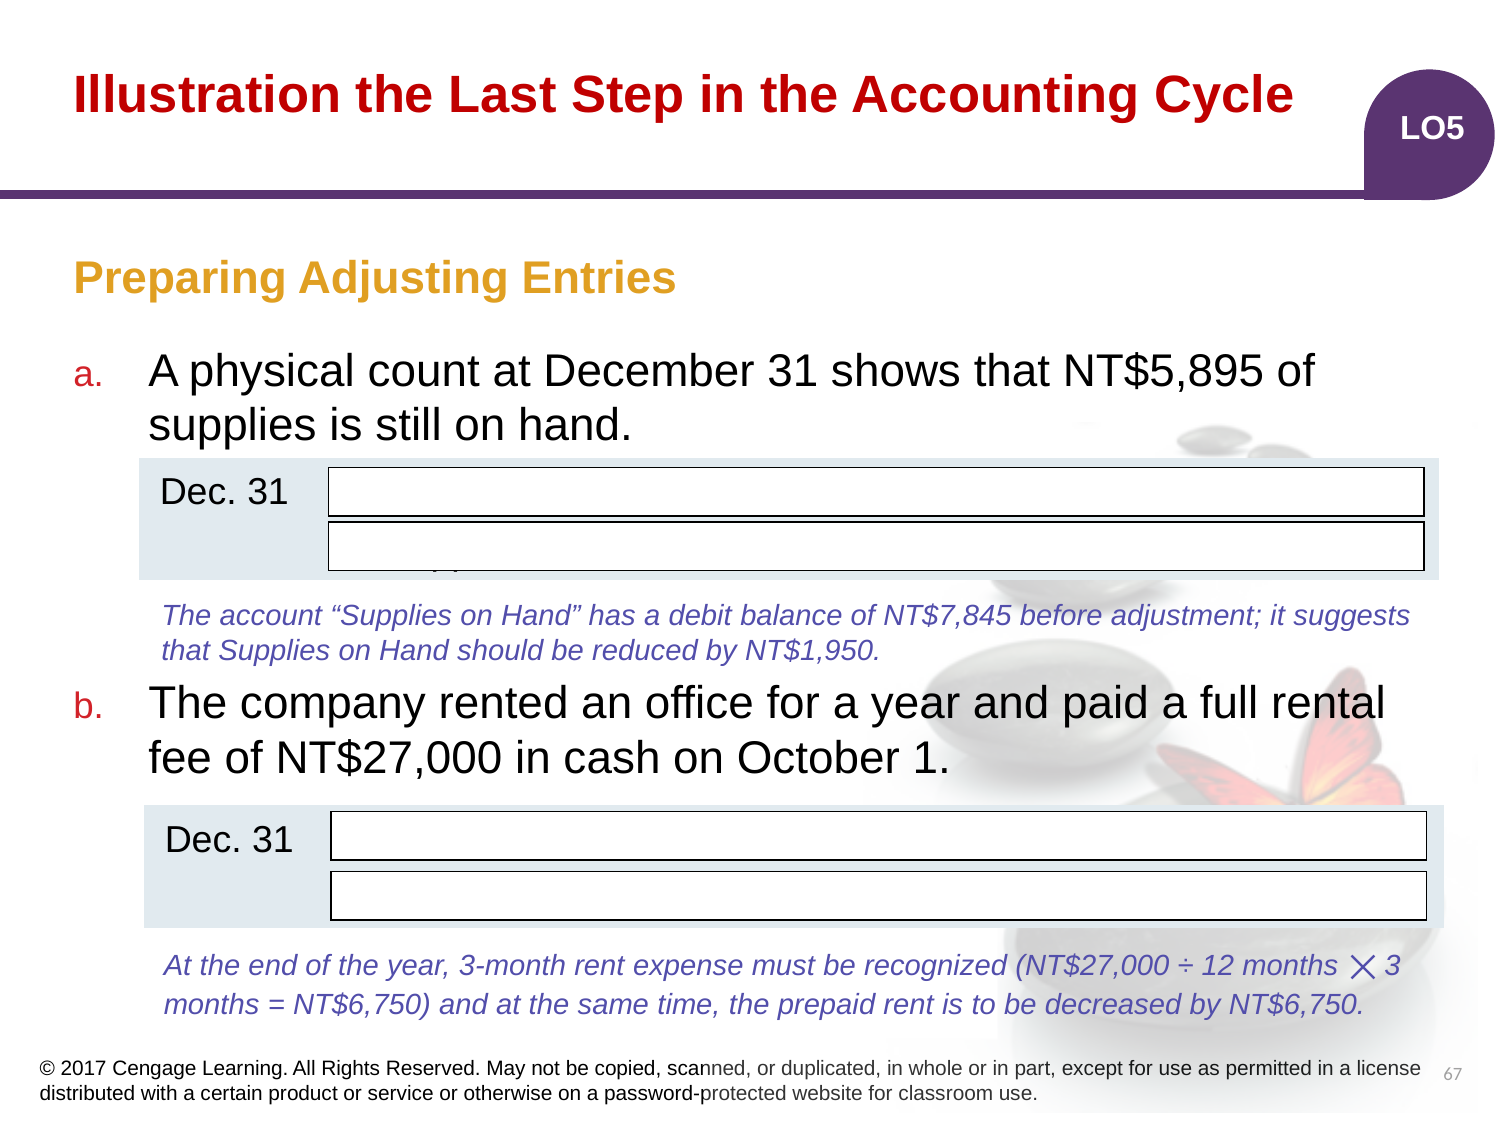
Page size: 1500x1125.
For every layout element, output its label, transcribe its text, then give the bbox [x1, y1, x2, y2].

table_cell [696, 571, 1114, 580]
text_box At the end of the year, 3-month rent expense must be recognized (NT$27,000 ÷ 12 months ⨉ 3 months = NT$6,750) and at the same time, the prepaid rent is to be decreased by NT$6,750. [148, 935, 1429, 1028]
table_header [359, 458, 1114, 466]
text_box 6,750 [1172, 861, 1296, 867]
table_cell [623, 867, 1119, 871]
table_cell [1411, 519, 1439, 580]
text_box 6,750 [1292, 921, 1416, 927]
picture [1106, 1064, 1116, 1079]
picture [864, 1060, 873, 1075]
picture [1026, 1064, 1037, 1075]
picture [712, 1064, 721, 1075]
text_box 6,750 [1292, 867, 1416, 871]
table_cell [1276, 571, 1287, 580]
picture [748, 1089, 757, 1100]
picture [1011, 1089, 1020, 1100]
text_box [330, 811, 1428, 861]
table_cell [1119, 867, 1281, 871]
picture [1074, 1064, 1083, 1075]
text_box Dec. 31 [149, 807, 309, 867]
text_box 1,950 [1287, 571, 1411, 580]
picture [852, 1089, 862, 1100]
picture [836, 1064, 847, 1075]
picture [719, 1089, 729, 1100]
picture [1038, 1062, 1050, 1075]
picture [946, 1089, 952, 1100]
picture [819, 1085, 829, 1100]
picture [999, 1089, 1008, 1100]
picture [845, 1087, 851, 1100]
picture [704, 1089, 711, 1100]
table_cell [1281, 867, 1444, 928]
picture [1135, 1064, 1139, 1075]
picture [886, 1089, 892, 1100]
picture [757, 1087, 763, 1100]
picture [723, 1064, 733, 1075]
picture [846, 1062, 852, 1075]
picture [769, 1064, 775, 1075]
table_header [1119, 805, 1281, 811]
text_box 1,950 [1167, 459, 1291, 466]
table_header [139, 458, 359, 519]
title Illustration the Last Step in the Accounting Cycle [58, 40, 1365, 152]
table_header [1281, 805, 1444, 867]
picture [1062, 1064, 1072, 1075]
text_box [1424, 1049, 1500, 1125]
picture [792, 1089, 807, 1100]
table_cell [1119, 921, 1281, 928]
text_box [328, 521, 1425, 571]
picture [758, 1064, 768, 1075]
picture [782, 1060, 791, 1075]
picture [875, 1089, 885, 1100]
text_box 6,750 [1172, 806, 1296, 811]
text_box [330, 871, 1428, 921]
picture [1015, 1064, 1025, 1079]
list Preparing Adjusting Entries A physical count at December 31 shows that NT$5,895 of supplies is still on hand. The company rented an office for a year and paid a full rental fee of NT$27,000 in cash on October 1. [58, 240, 1439, 1014]
picture [914, 1089, 934, 1100]
picture [776, 1085, 785, 1100]
table_header [1114, 458, 1276, 466]
picture [736, 1089, 746, 1100]
table_cell [359, 571, 370, 580]
table_cell [364, 867, 374, 871]
table_header [941, 861, 1119, 867]
table_header [364, 805, 1119, 811]
table_header [1119, 861, 1172, 867]
text_box The account “Supplies on Hand” has a debit balance of NT$7,845 before adjustment; it suggests that Supplies on Hand should be reduced by NT$1,950. [146, 589, 1432, 674]
slide_number 67 [1139, 1042, 1478, 1103]
picture [712, 1089, 718, 1100]
text_box Rent Expense [333, 861, 941, 867]
picture [924, 1060, 933, 1075]
picture [853, 1064, 863, 1075]
table_header [144, 805, 364, 867]
text_box Supplies Expense [328, 459, 936, 466]
picture [969, 1064, 979, 1075]
picture [1128, 1060, 1134, 1075]
picture [899, 1089, 908, 1100]
picture [831, 1089, 840, 1100]
table_cell [139, 519, 359, 580]
picture [980, 1064, 986, 1075]
picture [936, 1064, 946, 1075]
text_box Supplies on Hand [370, 571, 696, 580]
picture [998, 1064, 1007, 1075]
table_cell [364, 921, 1119, 928]
picture [730, 1087, 736, 1100]
picture [805, 1064, 815, 1079]
picture [1095, 1064, 1105, 1075]
picture [892, 1064, 901, 1075]
picture [704, 1064, 709, 1075]
text_box Rent Expense [333, 807, 941, 811]
picture [953, 1089, 963, 1100]
picture [808, 1089, 818, 1100]
table_cell [144, 867, 364, 928]
text_box [328, 466, 1425, 517]
text_box Prepaid Rent [374, 867, 623, 871]
picture [1021, 1089, 1031, 1100]
picture [825, 1064, 834, 1075]
picture [868, 1085, 874, 1100]
text_box LO5 [1385, 99, 1480, 154]
picture [976, 1089, 991, 1100]
table_cell [1114, 571, 1276, 580]
picture [734, 1060, 743, 1075]
picture [793, 1064, 802, 1075]
picture [952, 1064, 962, 1075]
picture [764, 1089, 774, 1100]
picture [1117, 1062, 1123, 1075]
picture [965, 1089, 975, 1100]
text_box Prepaid Rent [374, 921, 623, 927]
table_header [1276, 458, 1439, 519]
picture [908, 1064, 923, 1075]
picture [1084, 1064, 1093, 1075]
picture [936, 1089, 945, 1100]
text_box Dec. 31 [144, 459, 304, 520]
